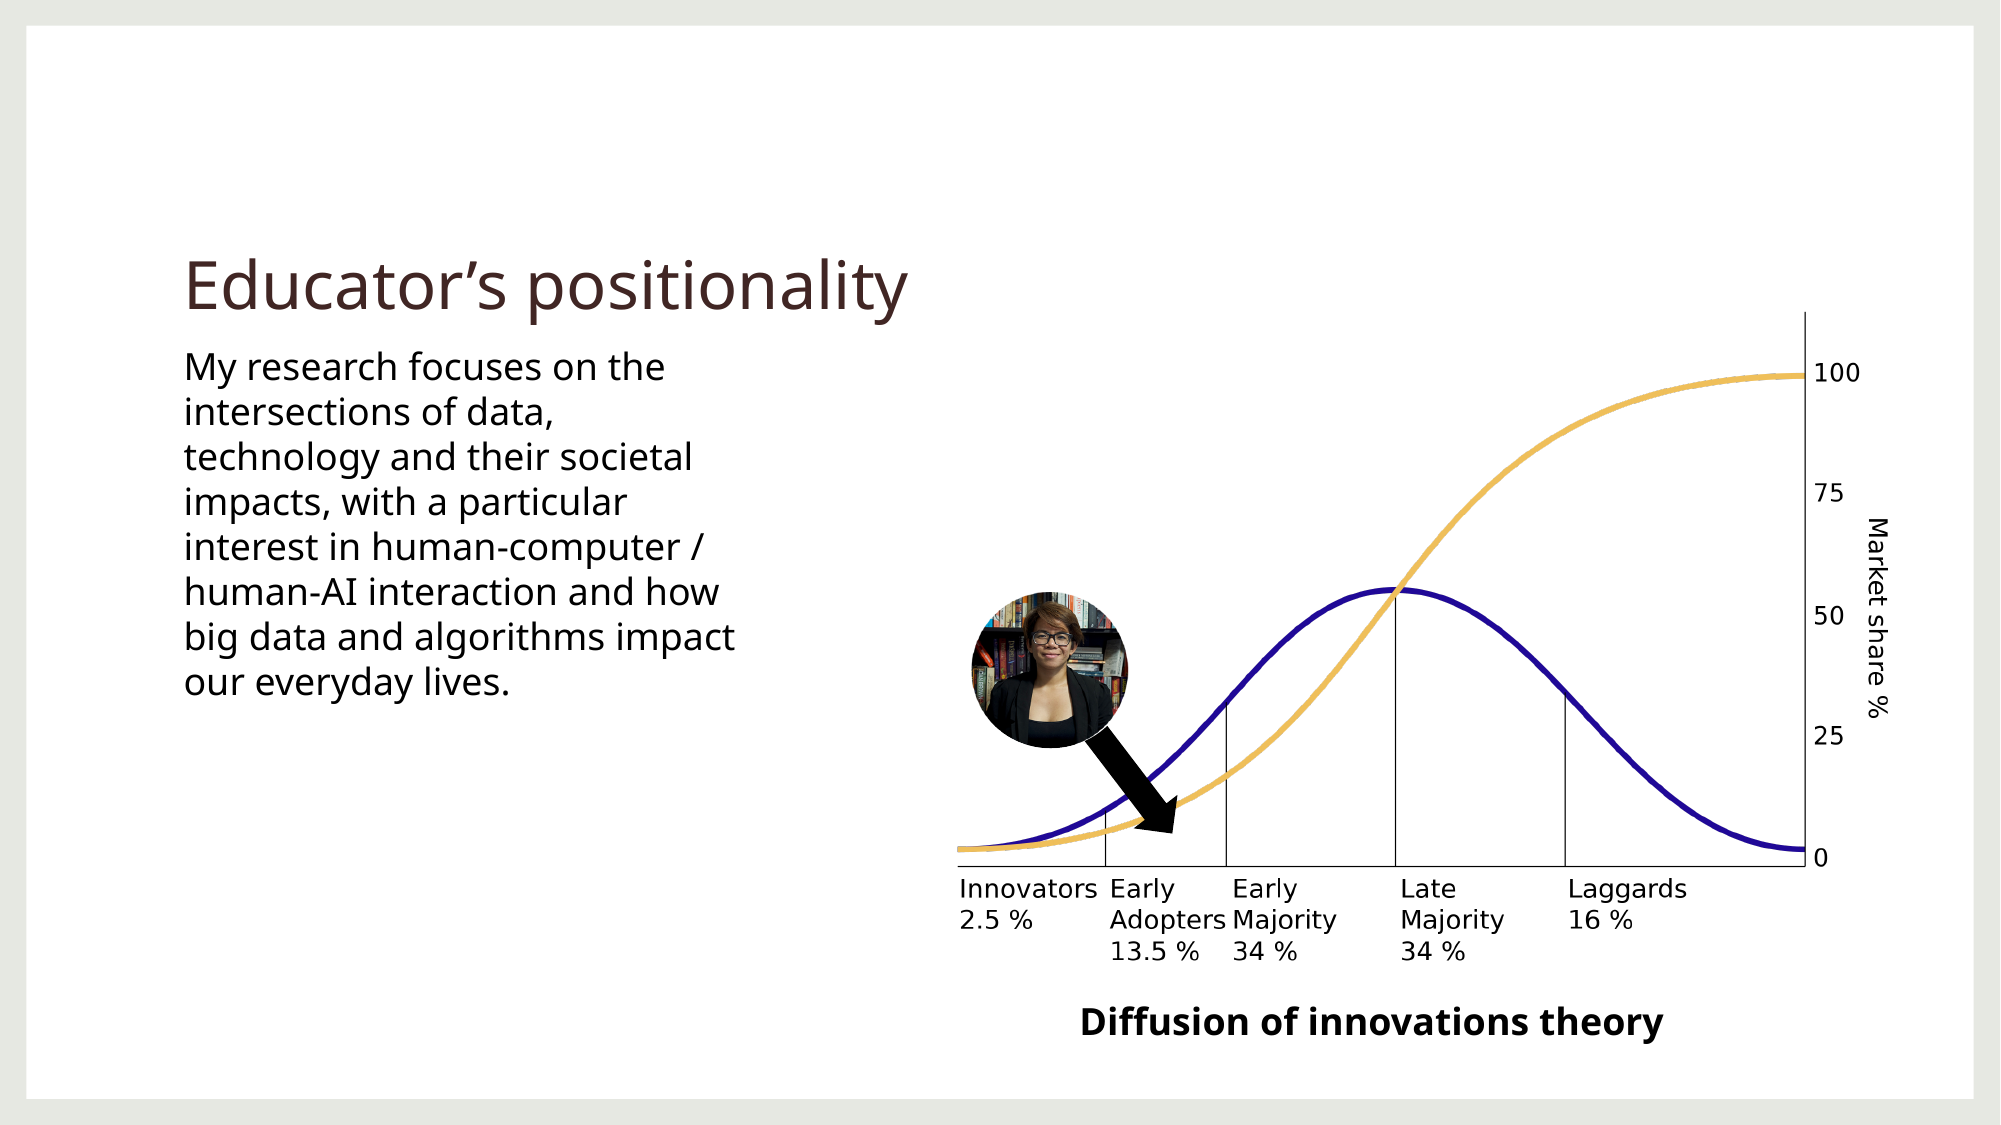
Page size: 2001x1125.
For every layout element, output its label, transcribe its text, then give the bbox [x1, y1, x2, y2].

title Educator’s positionality [168, 118, 1832, 331]
text_box Diffusion of innovations theory [1064, 990, 1680, 1051]
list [957, 277, 1888, 975]
picture [969, 589, 1132, 749]
text_box My research focuses on the intersections of data, technology and their societal impacts, with a particular interest in human-computer / human-AI interaction and how big data and algorithms impact our everyday lives. [168, 335, 766, 711]
